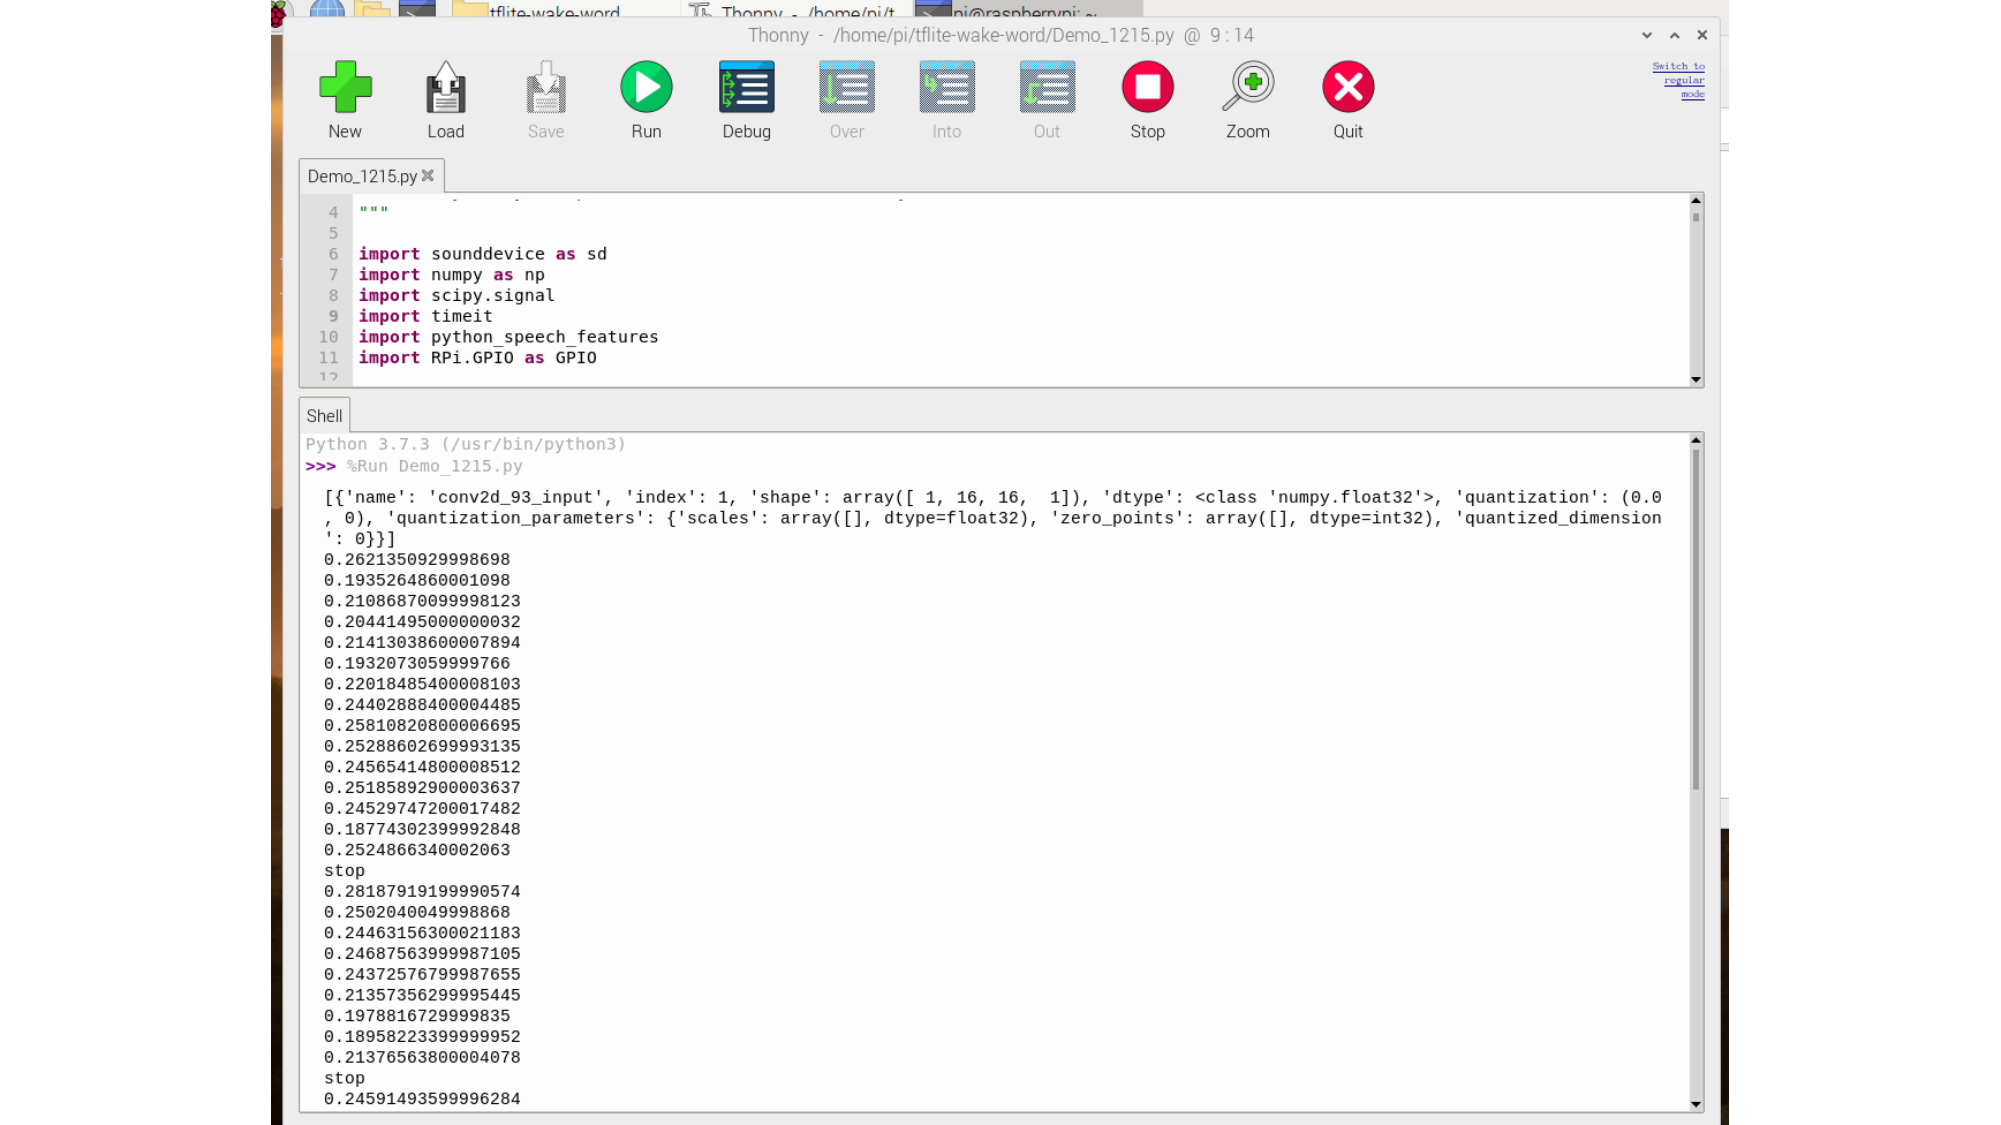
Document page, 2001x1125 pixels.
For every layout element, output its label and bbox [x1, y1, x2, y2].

picture [271, 0, 1729, 1125]
